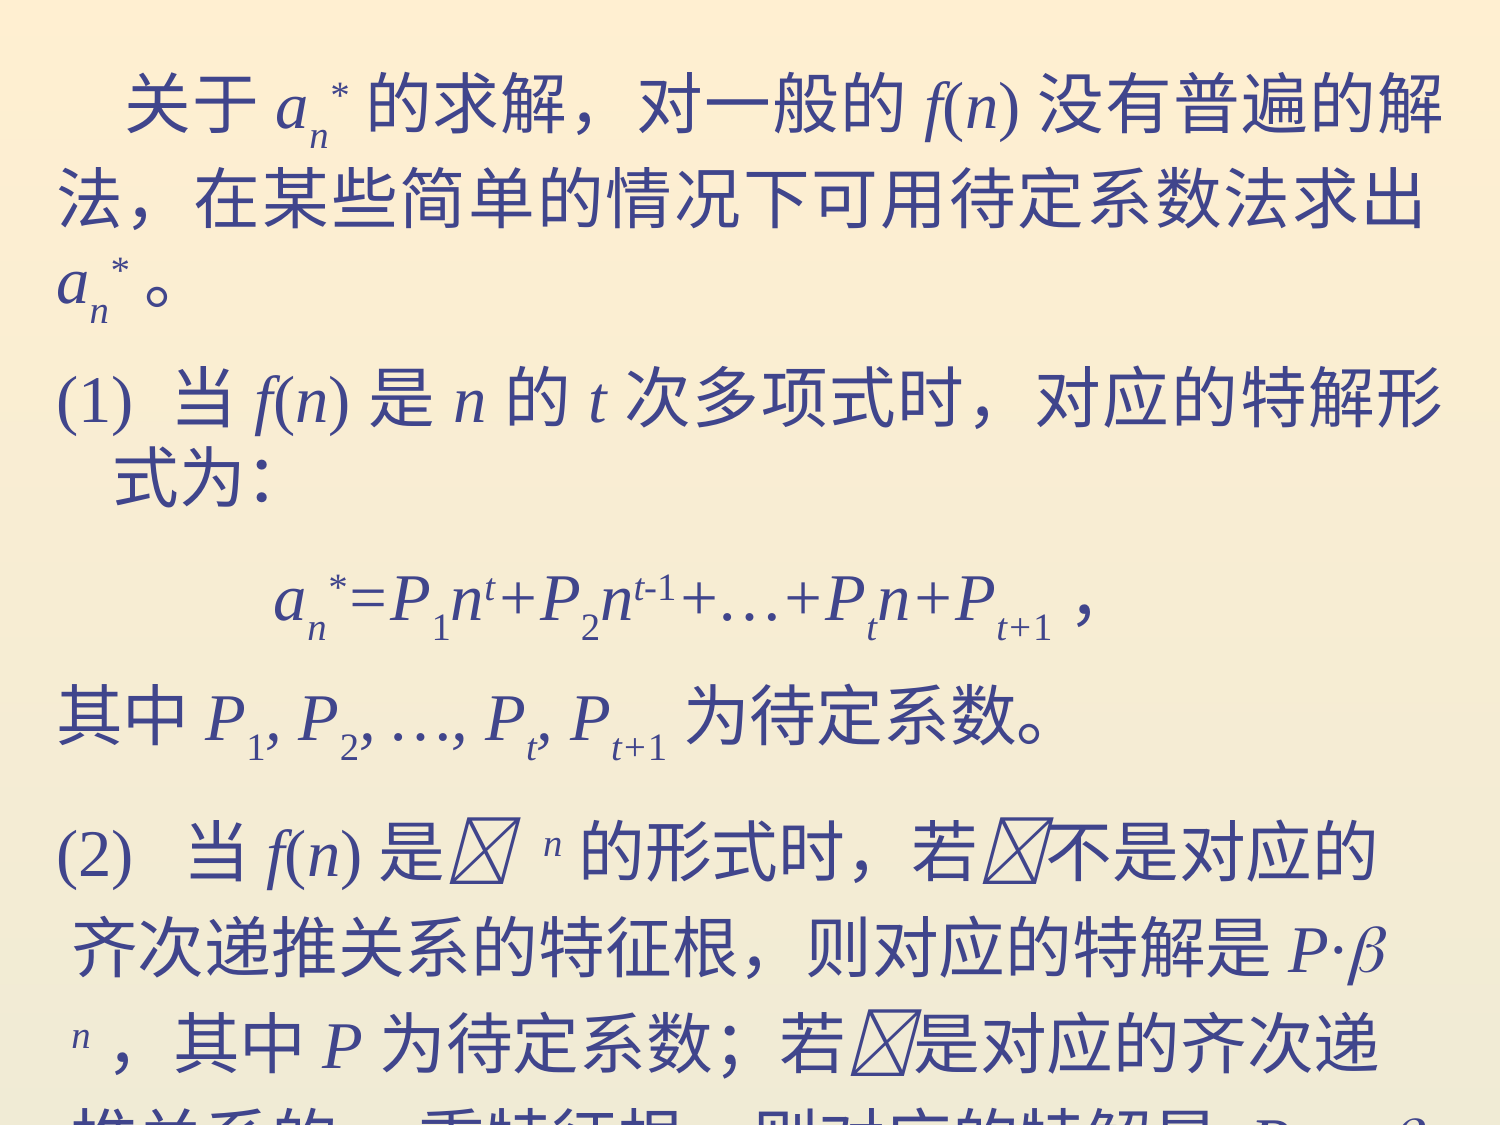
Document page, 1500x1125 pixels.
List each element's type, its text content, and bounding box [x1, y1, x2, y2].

list 关于an*的求解，对一般的f(n)没有普遍的解法，在某些简单的情况下可用待定系数法求出an*。 (1) 当f(n)是n的t次多项式时，对应的特解形式为： an*=P1nt+P2nt-1+…+Ptn+Pt+1， 其中P1, P2, …, Pt, Pt+1为待定系数。 (2) 当f(n)是 n的形式时，若不是对应的齐次递推关系的特征根，则对应的特解是P∙ n，其中P为待定系数；若是对应的齐次递推关系的m重特征根，则对应的特解是 P∙nm∙ n，其中P为待定系数。 [40, 54, 1460, 1063]
